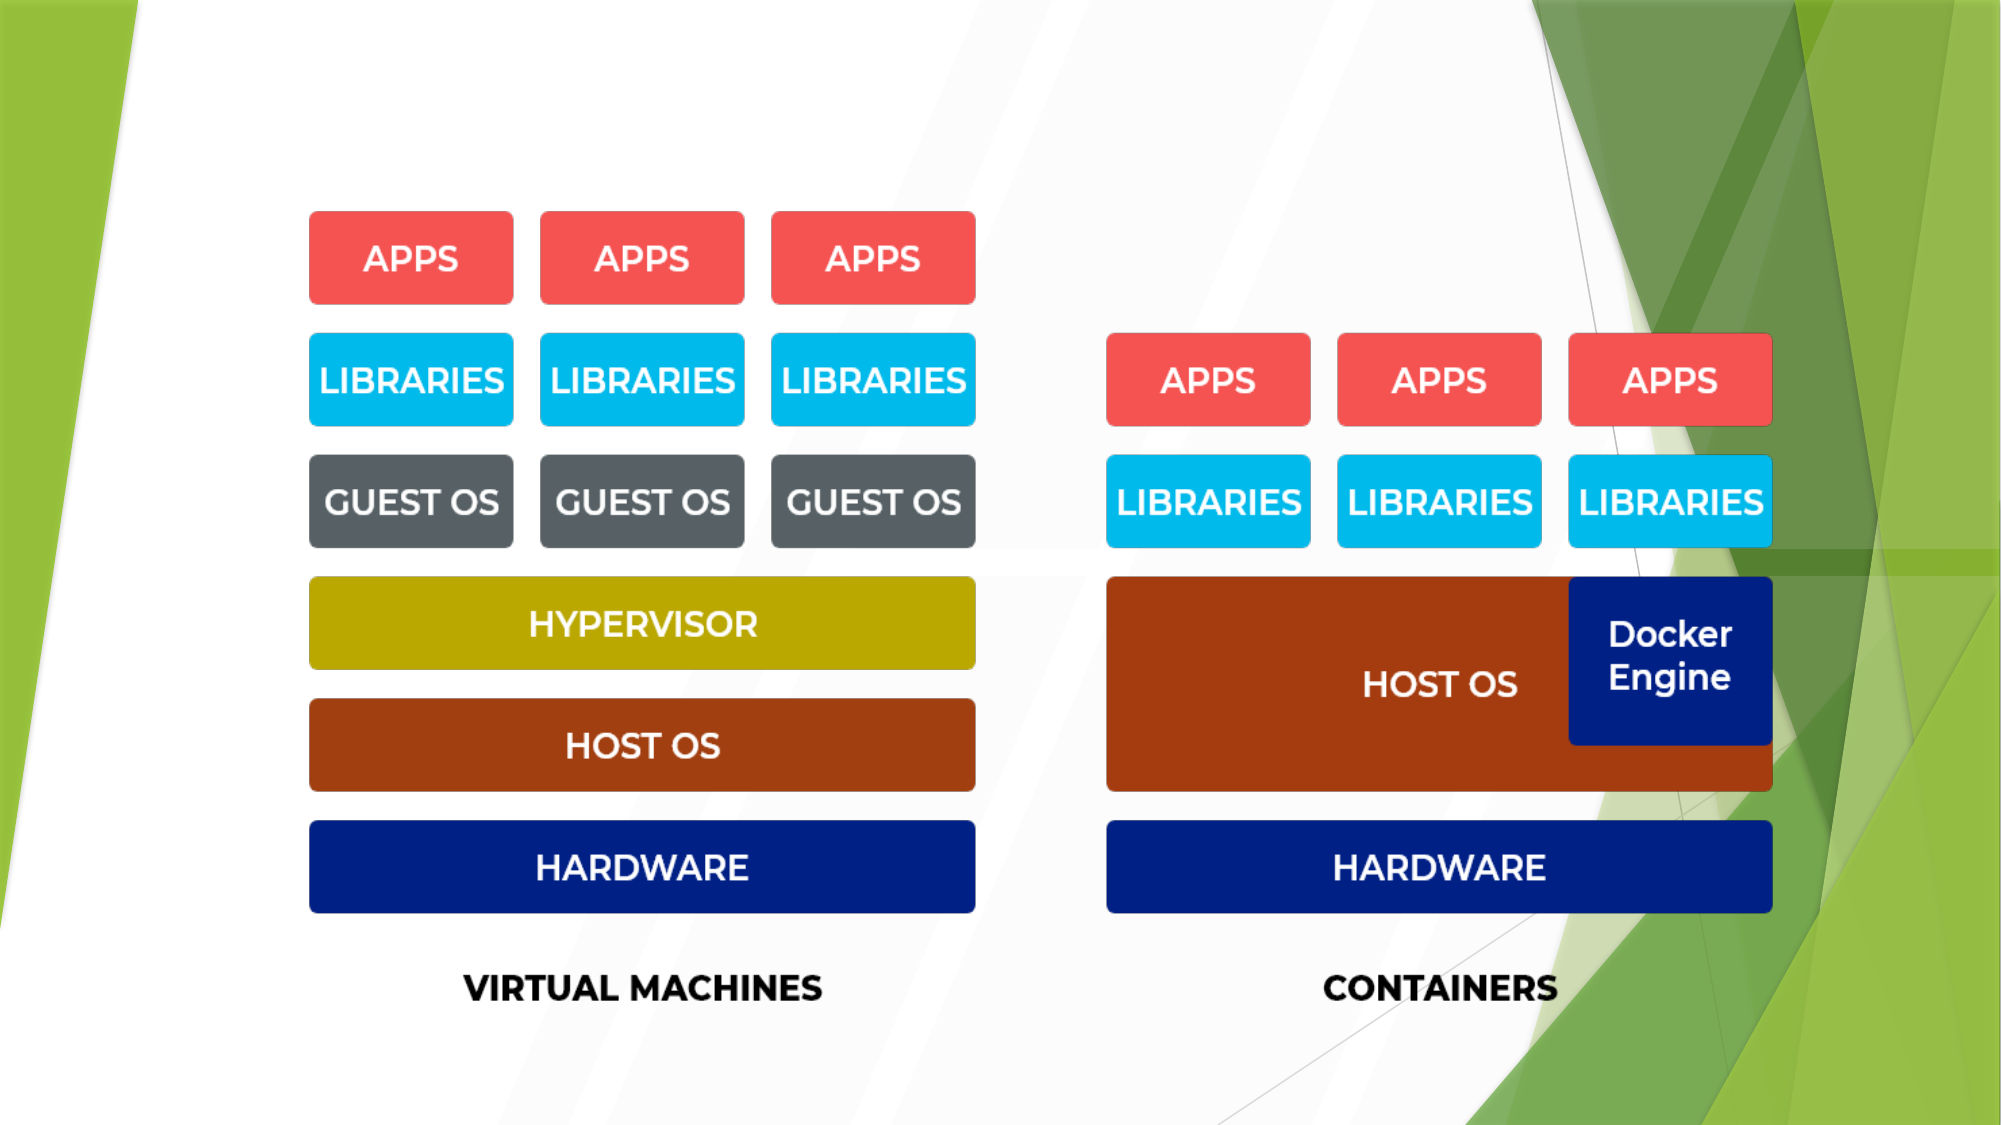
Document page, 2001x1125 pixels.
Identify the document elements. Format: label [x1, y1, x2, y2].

picture [27, 61, 2000, 1064]
